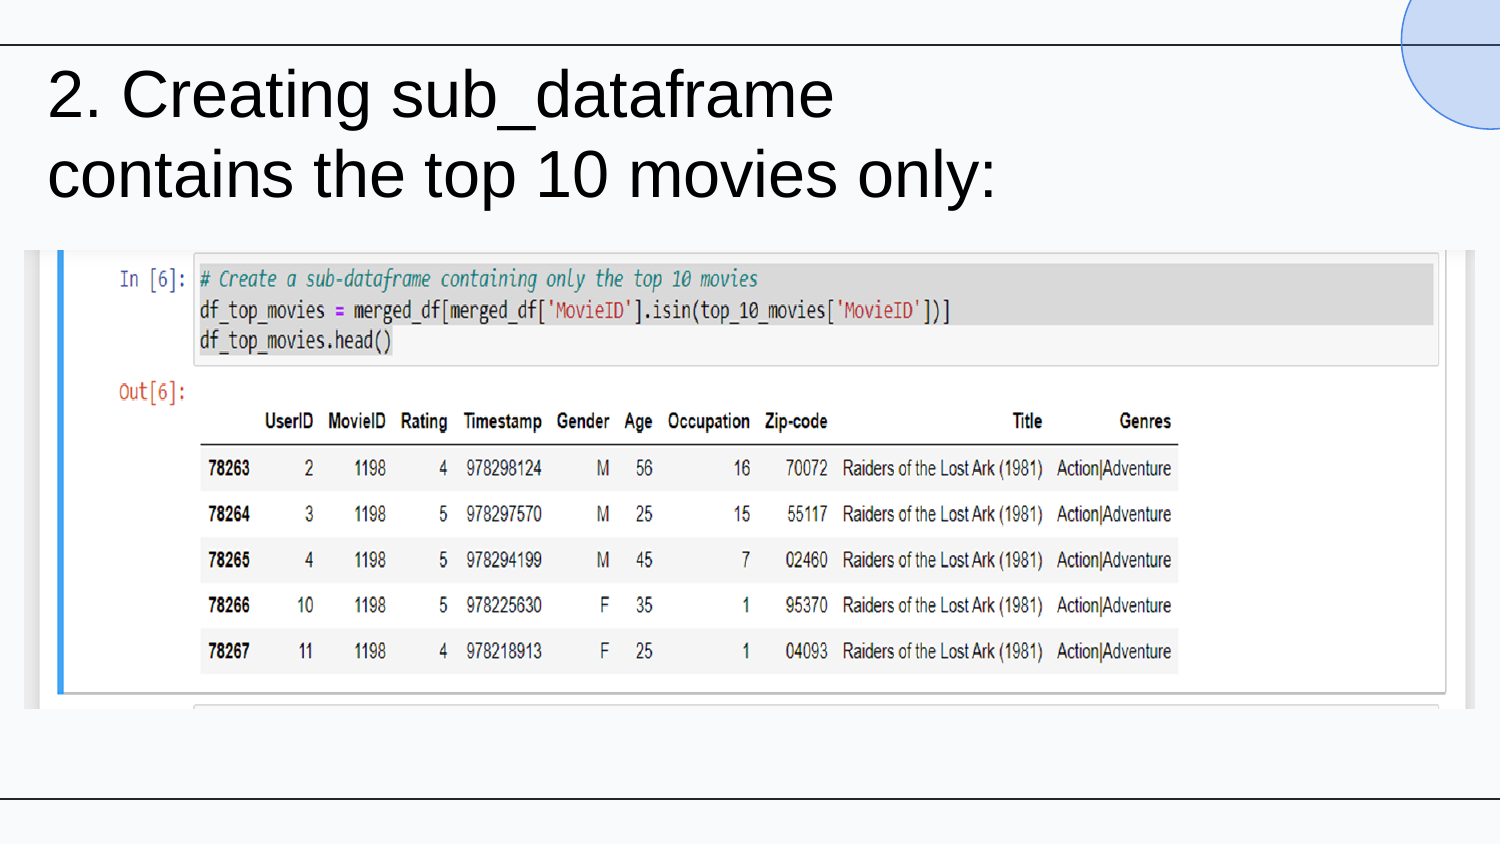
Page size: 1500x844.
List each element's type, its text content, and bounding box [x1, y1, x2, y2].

picture [24, 250, 1476, 710]
title 2. Creating sub_dataframe contains the top 10 movies only: [32, 63, 1066, 226]
